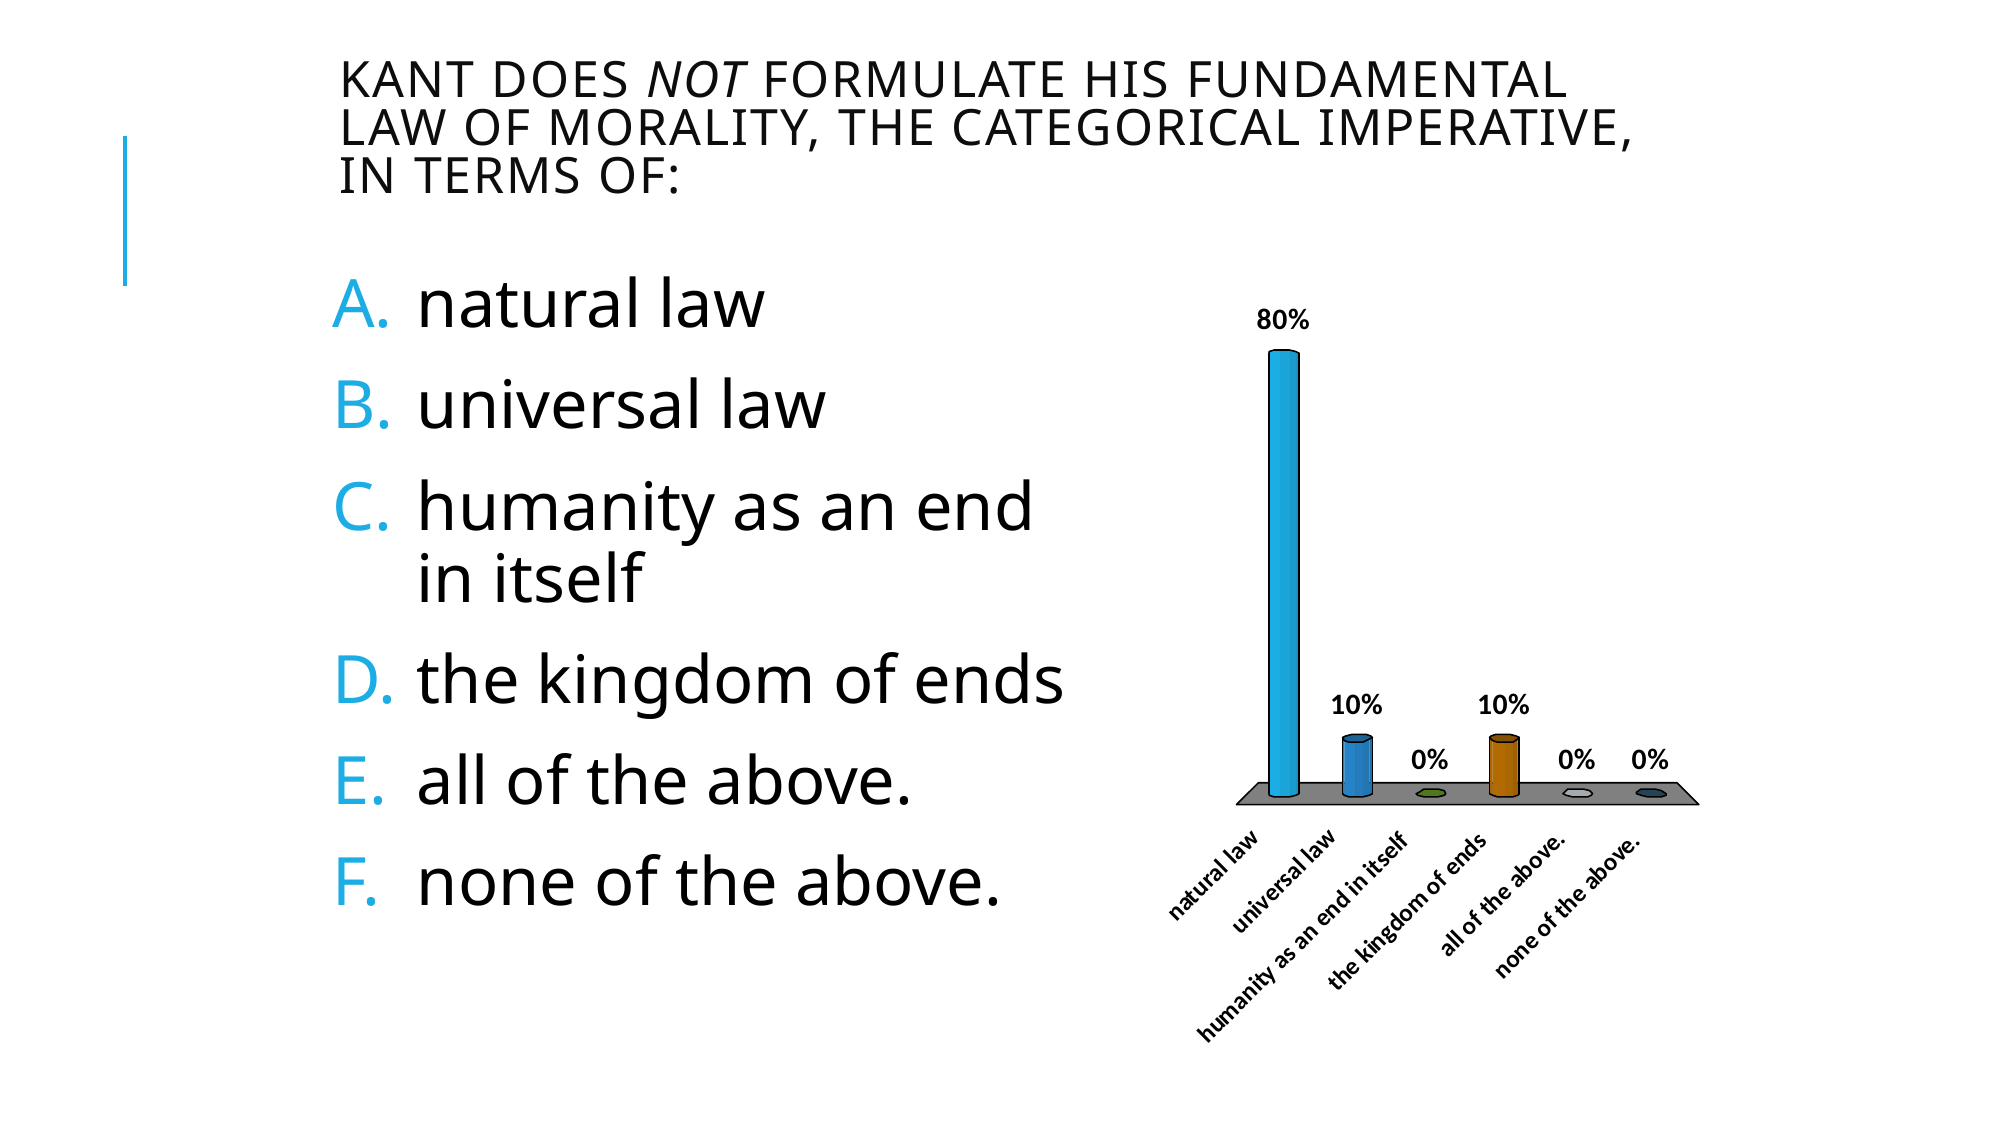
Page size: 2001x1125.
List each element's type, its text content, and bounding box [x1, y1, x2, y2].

list natural law universal law humanity as an end in itself the kingdom of ends all of the above. none of the above. [324, 262, 984, 1038]
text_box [989, 262, 1740, 1107]
title Kant does not formulate his fundamental Law of morality, the categorical imperative, in terms of: [324, 45, 1668, 218]
